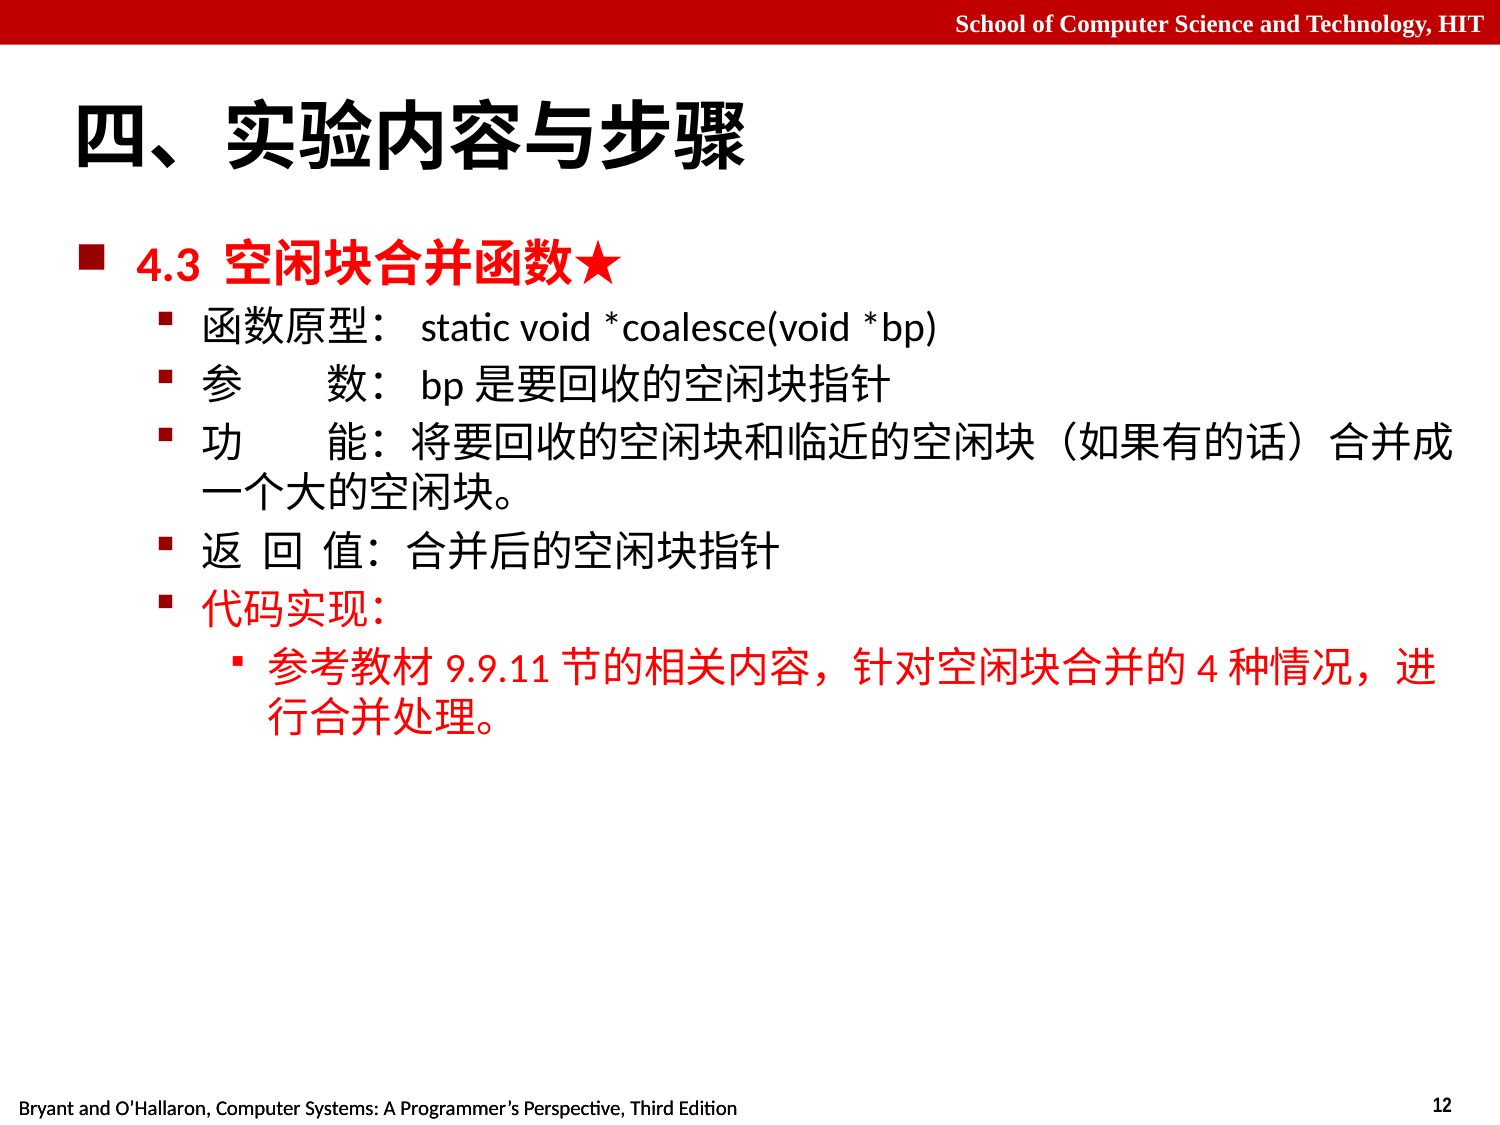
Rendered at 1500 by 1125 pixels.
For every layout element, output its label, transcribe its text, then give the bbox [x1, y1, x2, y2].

title 四、实验内容与步骤 [58, 71, 1500, 197]
list 4.3 空闲块合并函数★ 函数原型：static void *coalesce(void *bp) 参 数：bp是要回收的空闲块指针 功 能：将要回收的空闲块和临近的空闲块（如果有的话）合并成一个大的空闲块。 返 回 值：合并后的空闲块指针 代码实现： 参考教材9.9.11节的相关内容，针对空闲块合并的4种情况，进行合并处理。 [64, 223, 1476, 1040]
